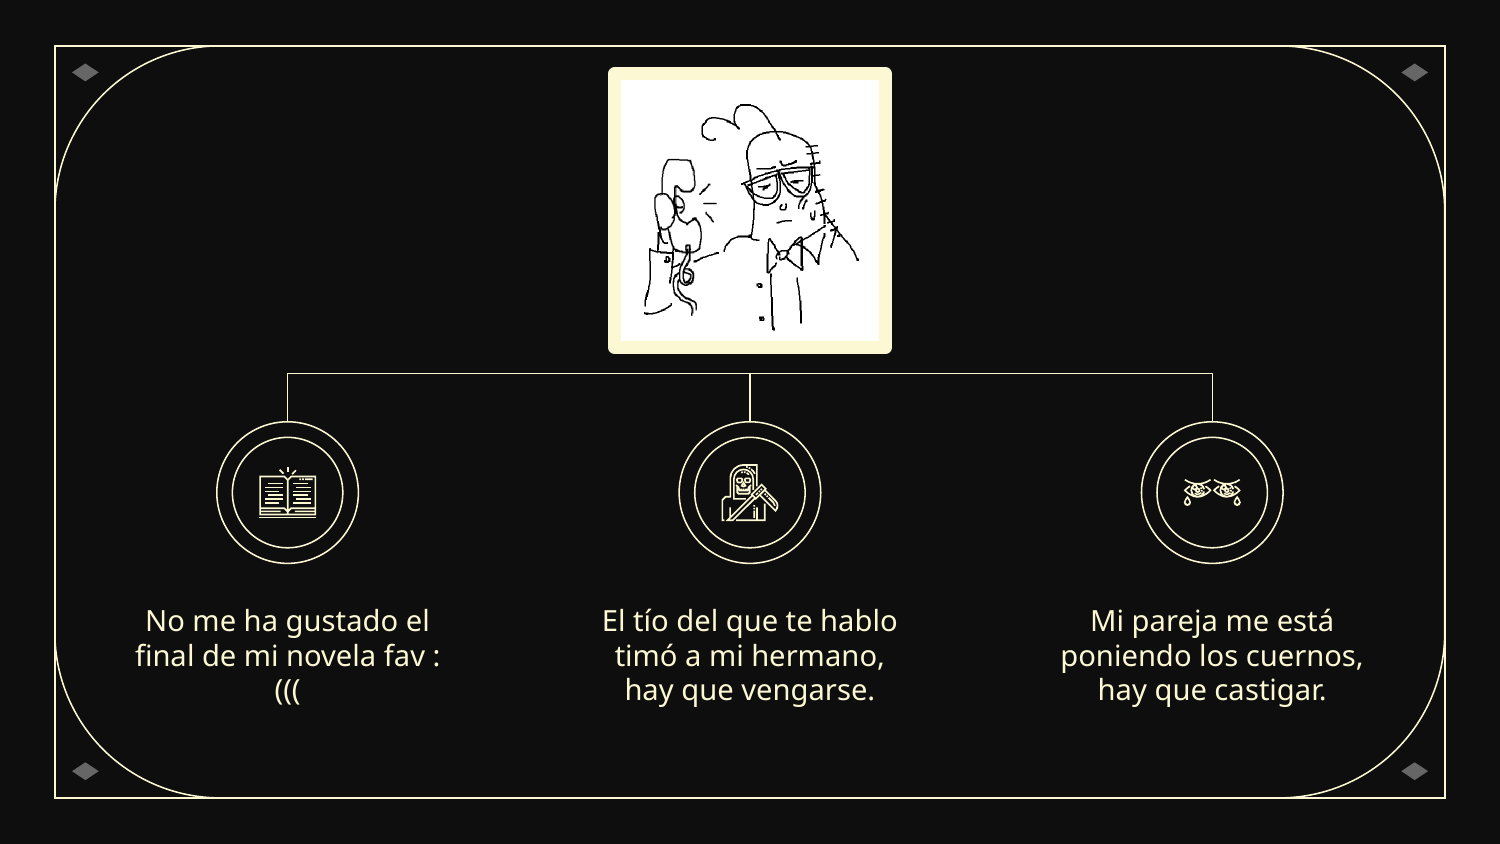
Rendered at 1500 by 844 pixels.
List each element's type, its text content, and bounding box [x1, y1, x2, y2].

text_box [1157, 437, 1268, 548]
text_box [679, 430, 821, 564]
text_box [216, 422, 359, 564]
text_box [694, 437, 806, 548]
picture [620, 79, 880, 342]
text_box [232, 437, 343, 548]
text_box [287, 373, 746, 422]
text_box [1183, 478, 1242, 507]
subtitle Mi pareja me está poniendo los cuernos, hay que castigar. [1042, 586, 1382, 689]
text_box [721, 463, 779, 522]
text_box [258, 466, 317, 519]
subtitle No me ha gustado el final de mi novela fav :((( [118, 586, 458, 689]
text_box [1141, 421, 1284, 564]
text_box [751, 373, 1213, 422]
subtitle El tío del que te hablo timó a mi hermano, hay que vengarse. [580, 586, 920, 689]
